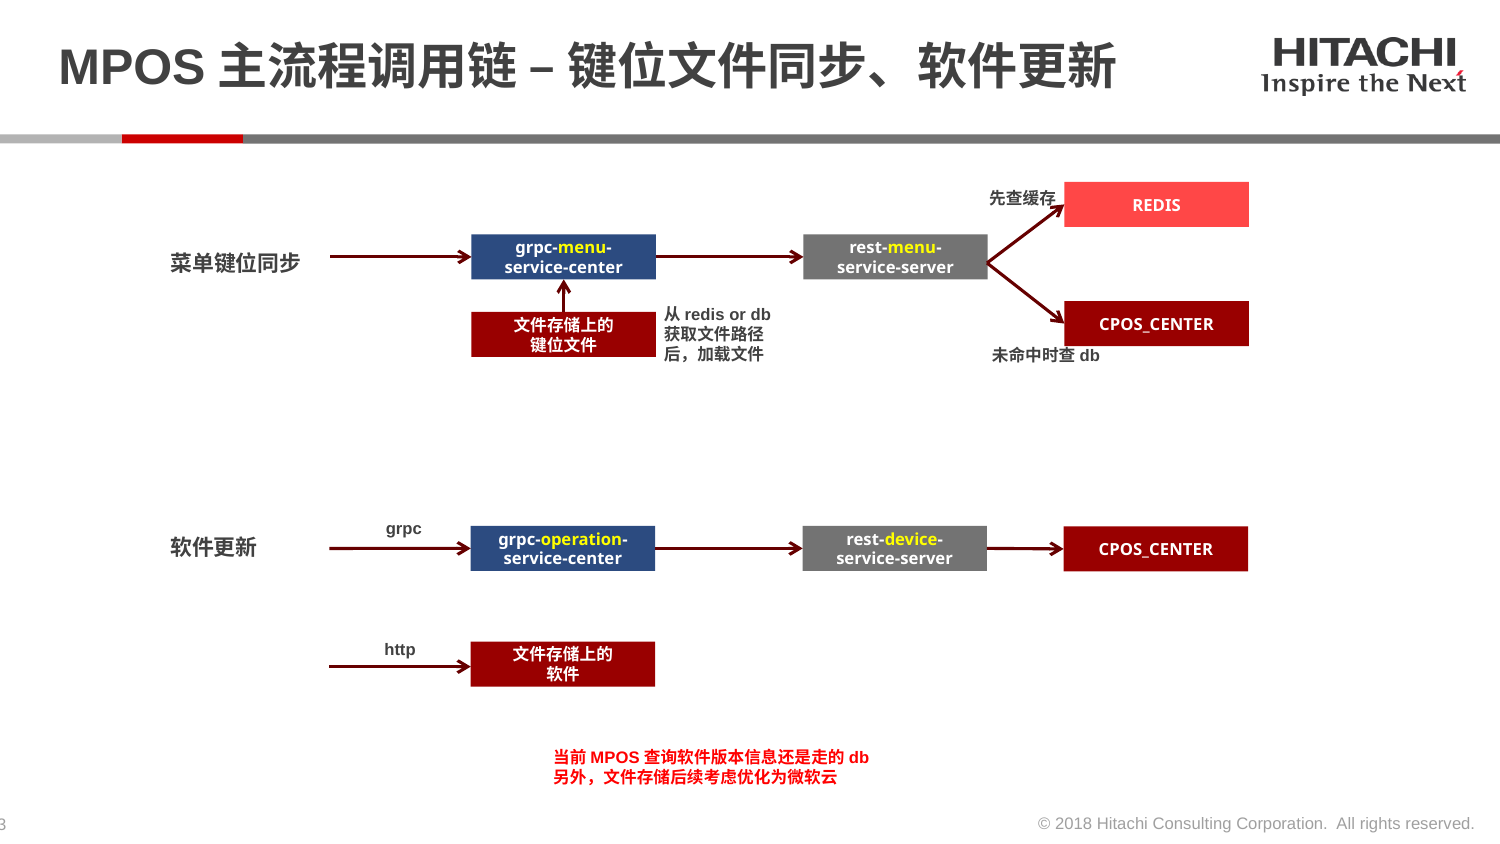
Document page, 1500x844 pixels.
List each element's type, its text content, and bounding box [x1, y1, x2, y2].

text_box REDIS [1069, 180, 1251, 229]
picture [1261, 37, 1466, 96]
text_box 从redis or db获取文件路径后，加载文件 [649, 296, 790, 372]
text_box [986, 204, 1065, 262]
text_box rest-device-service-server [801, 524, 989, 573]
title MPOS主流程调用链 – 键位文件同步、软件更新 [43, 8, 1200, 129]
text_box http [369, 631, 431, 665]
text_box grpc [370, 510, 437, 546]
text_box rest-menu-service-server [801, 232, 981, 281]
text_box 未命中时查db [977, 337, 1115, 372]
text_box 软件更新 [155, 525, 273, 567]
text_box CPOS_CENTER [1062, 299, 1251, 348]
text_box grpc-menu-service-center [469, 232, 658, 281]
text_box grpc-operation-service-center [469, 524, 657, 573]
text_box 文件存储上的 键位文件 [469, 310, 649, 359]
text_box 菜单键位同步 [155, 241, 317, 283]
text_box 文件存储上的 软件 [469, 640, 657, 689]
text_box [986, 262, 1065, 324]
text_box 先查缓存 [974, 180, 1072, 216]
text_box 当前MPOS查询软件版本信息还是走的db 另外，文件存储后续考虑优化为微软云 [538, 739, 949, 795]
text_box CPOS_CENTER [1061, 524, 1250, 573]
